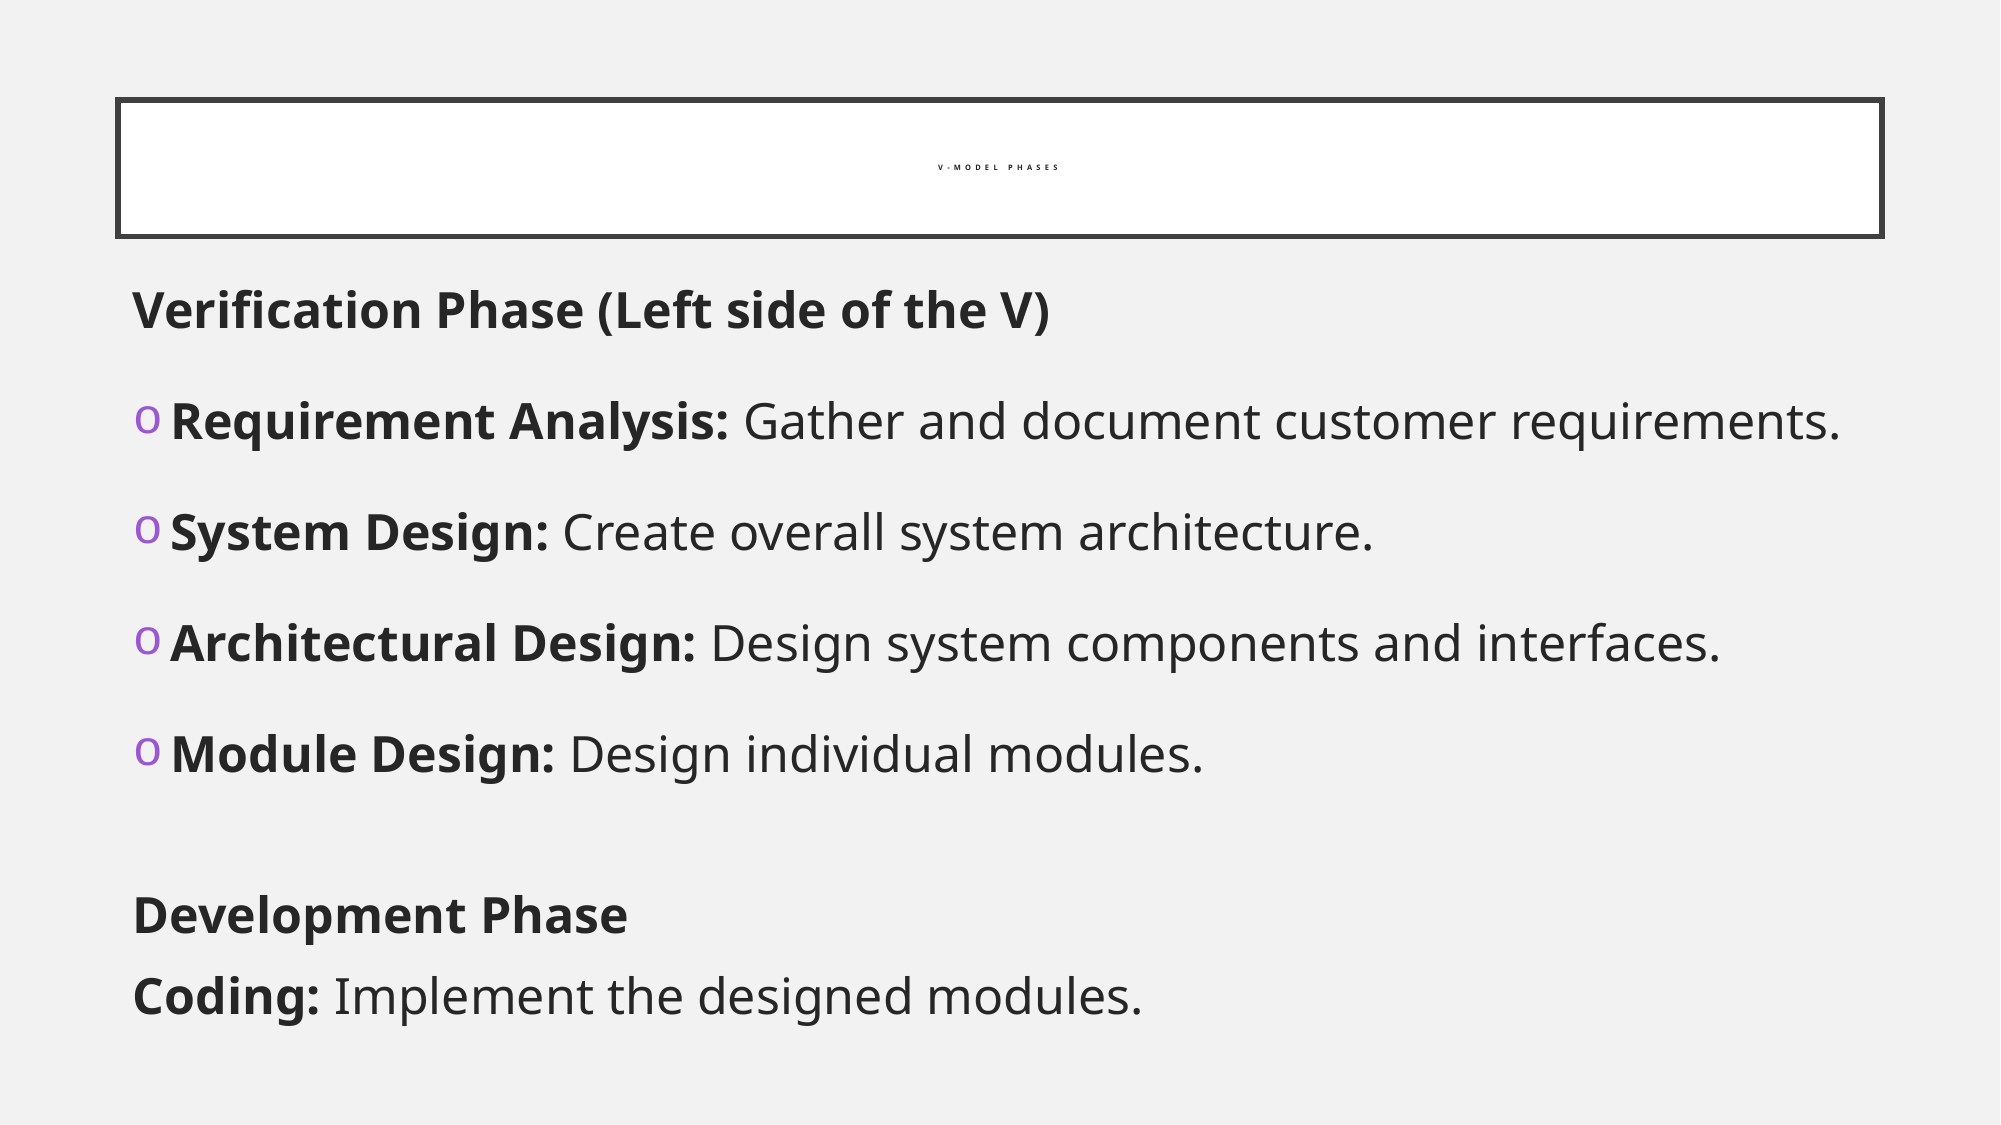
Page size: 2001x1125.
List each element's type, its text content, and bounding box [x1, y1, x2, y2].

list Verification Phase (Left side of the V) Requirement Analysis: Gather and document customer requirements. System Design: Create overall system architecture. Architectural Design: Design system components and interfaces. Module Design: Design individual modules. Development Phase Coding: Implement the designed modules. [117, 271, 1882, 1058]
title V-model PHASES [115, 97, 1885, 239]
